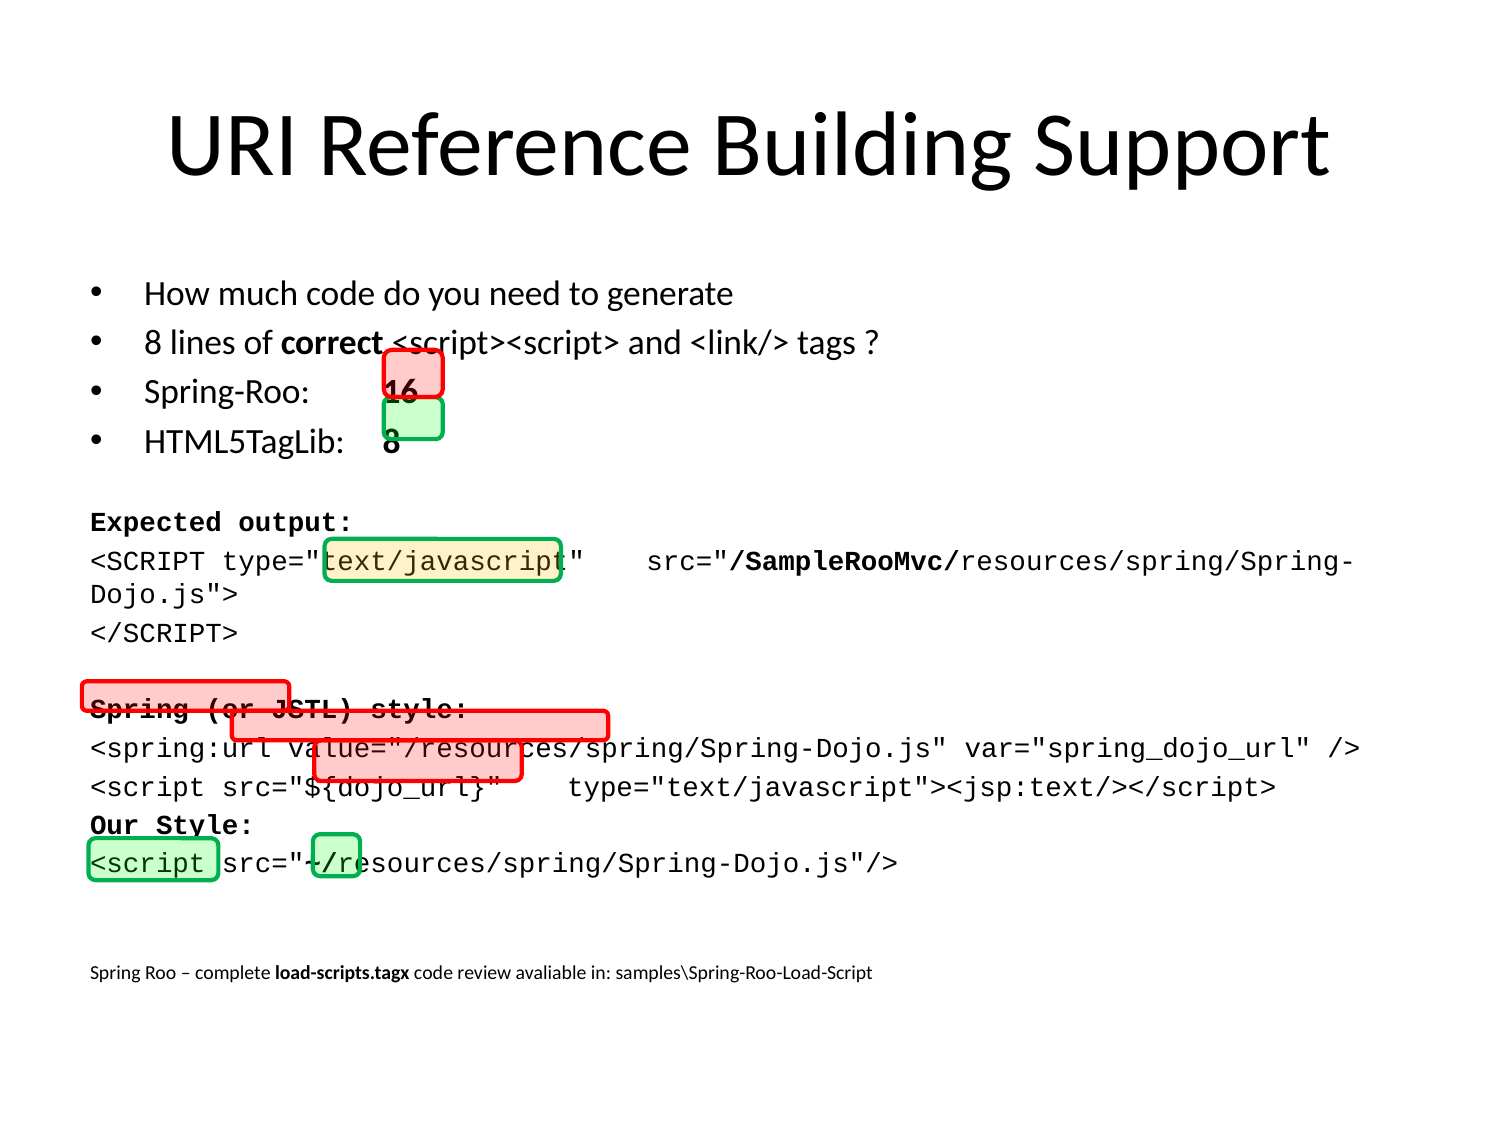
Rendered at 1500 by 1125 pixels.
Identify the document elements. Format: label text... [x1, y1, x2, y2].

title URI Reference Building Support [75, 45, 1425, 233]
text_box [86, 836, 221, 883]
text_box [79, 679, 292, 713]
text_box [381, 397, 445, 442]
text_box [322, 536, 564, 583]
list How much code do you need to generate 8 lines of correct <script><script> and <link/> tags ? Spring-Roo: 16 HTML5TagLib: 8 Expected output: <SCRIPT type="text/javascript" src="/SampleRooMvc/resources/spring/Spring-Dojo.js"> </SCRIPT> Spring (or JSTL) style: <spring:url value="/resources/spring/Spring-Dojo.js" var="spring_dojo_url" /> <script src="${dojo_url}" type="text/javascript"><jsp:text/></script> Our Style: <script src="~/resources/spring/Spring-Dojo.js"/> Spring Roo – complete load-scripts.tagx code review avaliable in: samples\Spring-Roo-Load-Script [75, 262, 1425, 1005]
text_box [312, 738, 524, 784]
text_box [310, 832, 363, 879]
text_box [381, 347, 445, 400]
text_box [229, 708, 611, 743]
